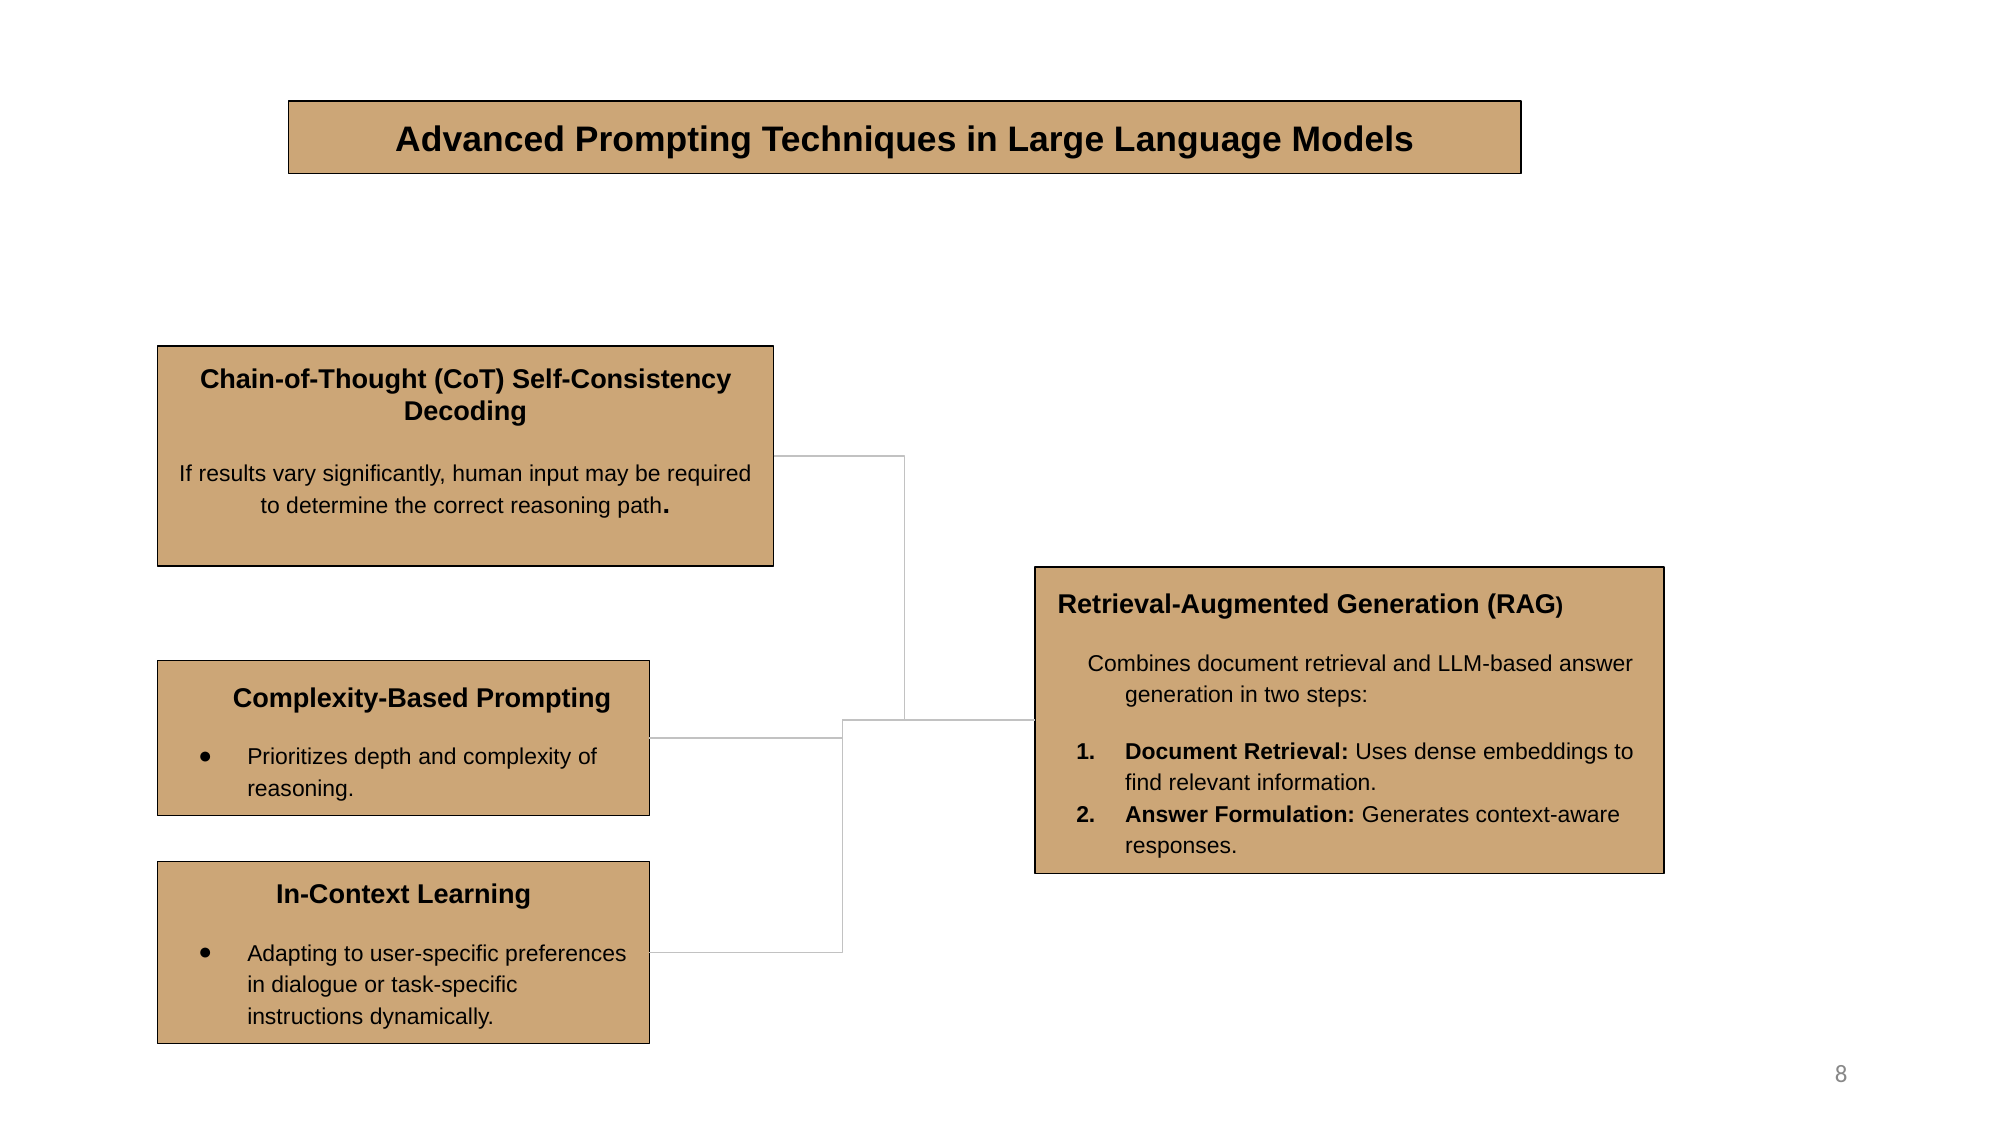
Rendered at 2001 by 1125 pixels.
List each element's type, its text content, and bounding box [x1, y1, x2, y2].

text_box Retrieval-Augmented Generation (RAG) Combines document retrieval and LLM-based answer generation in two steps: Document Retrieval: Uses dense embeddings to find relevant information. Answer Formulation: Generates context-aware responses. [1040, 566, 1665, 874]
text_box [649, 719, 1036, 739]
text_box Complexity-Based Prompting Prioritizes depth and complexity of reasoning. [157, 660, 650, 816]
text_box Advanced Prompting Techniques in Large Language Models [288, 101, 1522, 174]
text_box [773, 455, 1036, 718]
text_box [649, 747, 1036, 953]
text_box Chain-of-Thought (CoT) Self-Consistency Decoding If results vary significantly, human input may be required to determine the correct reasoning path. [157, 346, 774, 566]
text_box In-Context Learning Adapting to user-specific preferences in dialogue or task-specific instructions dynamically. [157, 861, 650, 1044]
slide_number ‹#› [1412, 1042, 1863, 1103]
